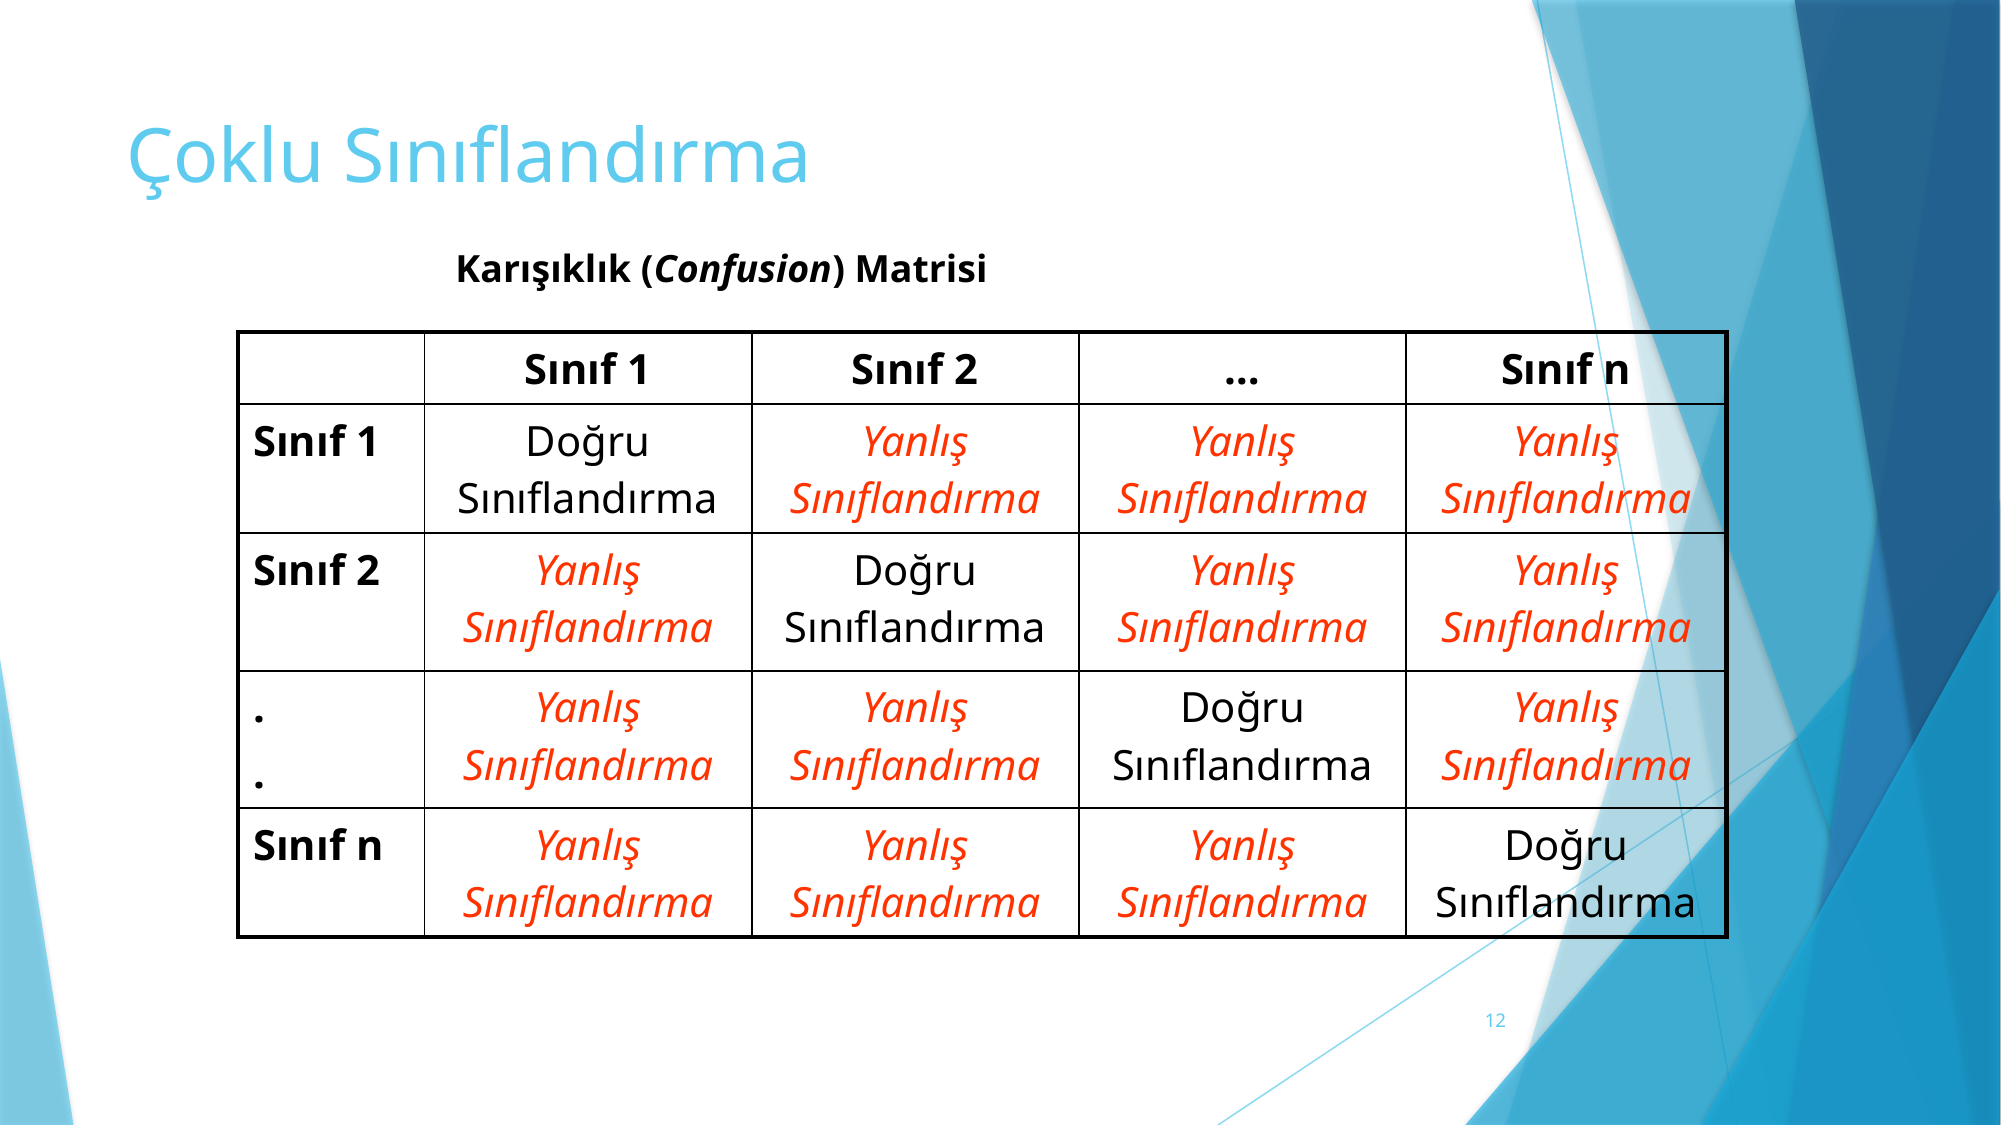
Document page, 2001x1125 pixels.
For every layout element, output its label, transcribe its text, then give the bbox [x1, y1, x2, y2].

title Çoklu Sınıflandırma [111, 99, 1522, 317]
table_cell Yanlış Sınıflandırma [1613, 534, 1724, 670]
slide_number 12 [1409, 1013, 1522, 1051]
table_header Sınıf n [1613, 334, 1724, 403]
table_cell Sınıf n [240, 809, 274, 935]
table_cell Doğru Sınıflandırma [1613, 809, 1724, 935]
table_header [240, 334, 274, 403]
table_cell Sınıf 1 [240, 405, 274, 532]
table_cell . . [240, 672, 274, 807]
table_cell Yanlış Sınıflandırma [1613, 672, 1724, 807]
table_cell Yanlış Sınıflandırma [1613, 405, 1724, 532]
text_box Karışıklık (Confusion) Matrisi [274, 237, 1613, 1013]
table_cell Sınıf 2 [240, 534, 274, 670]
